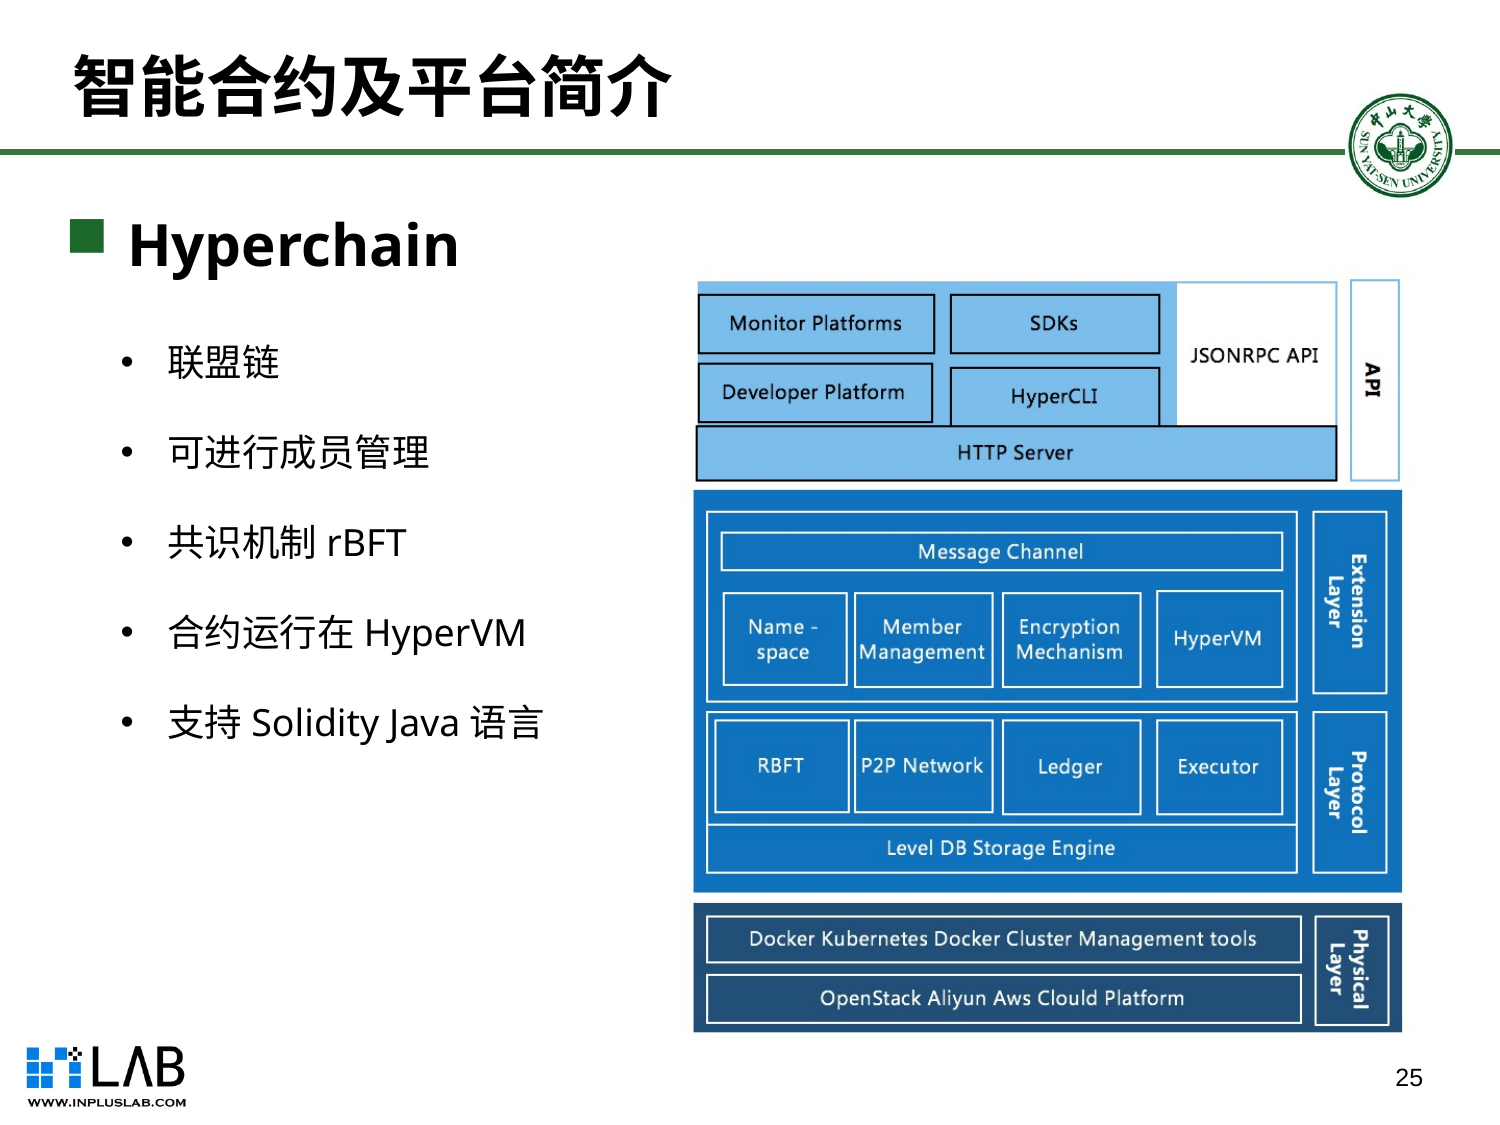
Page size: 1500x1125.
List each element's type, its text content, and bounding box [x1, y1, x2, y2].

text_box Hyperchain [50, 165, 1399, 286]
text_box 联盟链 可进行成员管理 共识机制rBFT 合约运行在HyperVM 支持Solidity Java语言 [105, 287, 616, 752]
title 智能合约及平台简介 [57, 16, 1352, 157]
picture [14, 1036, 200, 1119]
picture [1345, 90, 1455, 200]
picture [678, 250, 1426, 1050]
